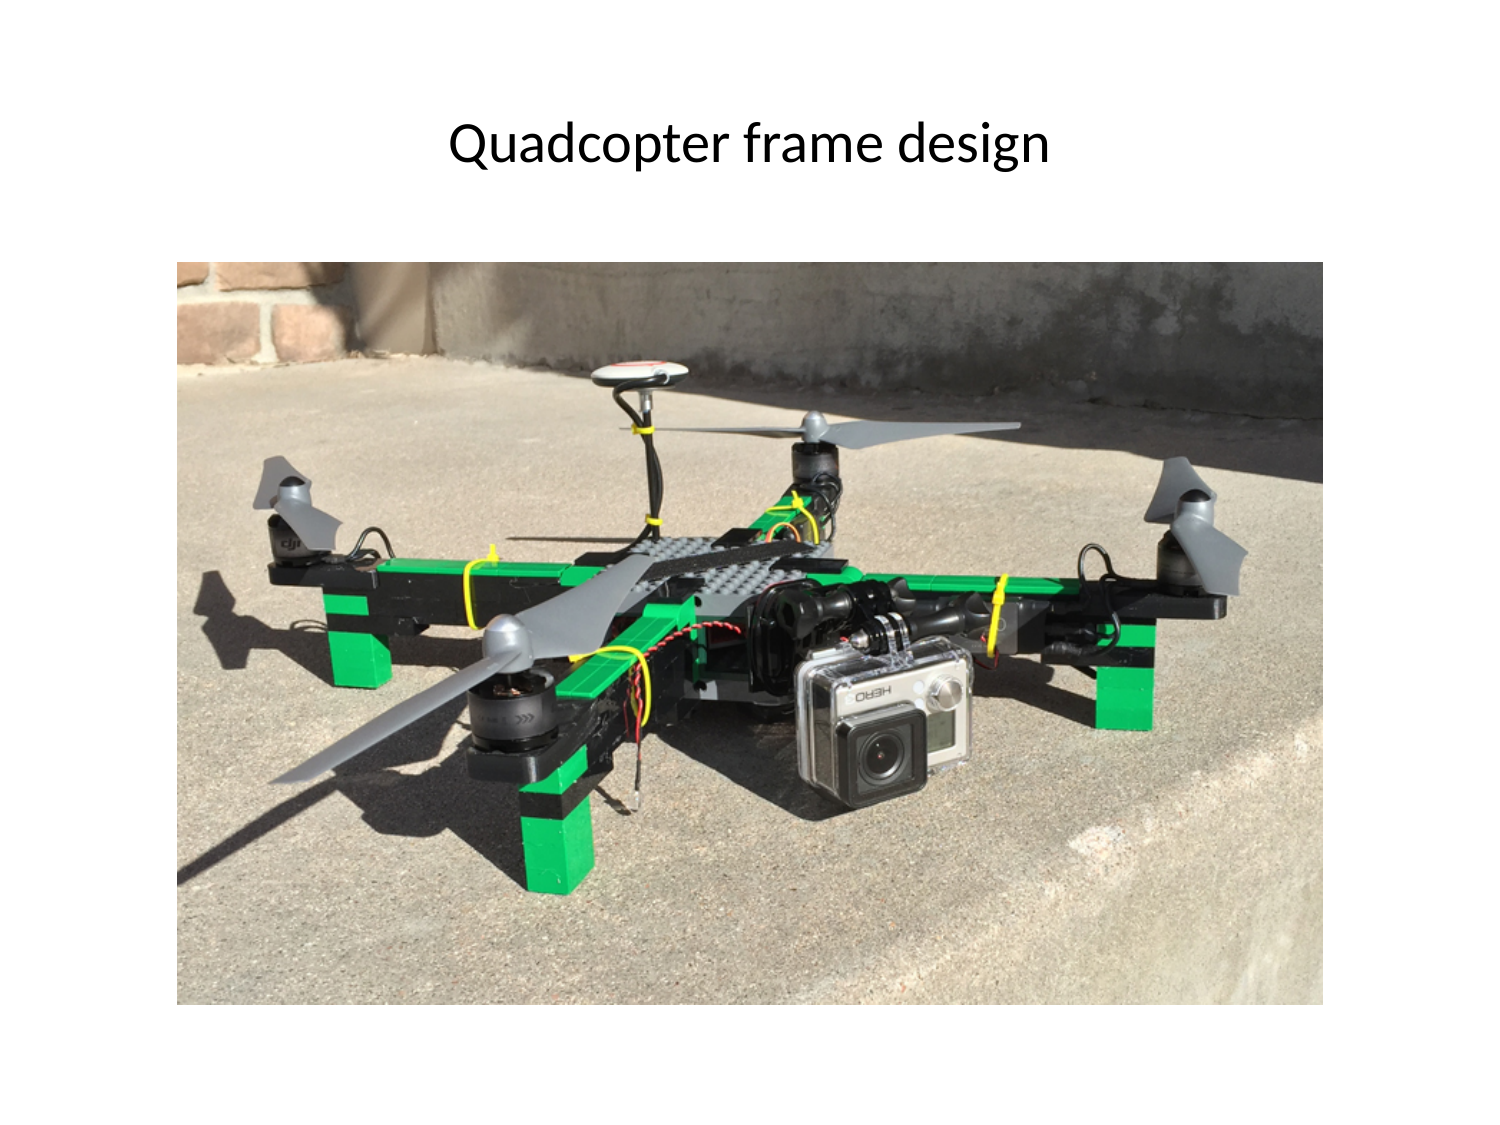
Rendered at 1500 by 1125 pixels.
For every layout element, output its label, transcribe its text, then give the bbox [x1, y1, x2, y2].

title Quadcopter frame design [75, 45, 1425, 233]
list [177, 262, 1323, 1006]
